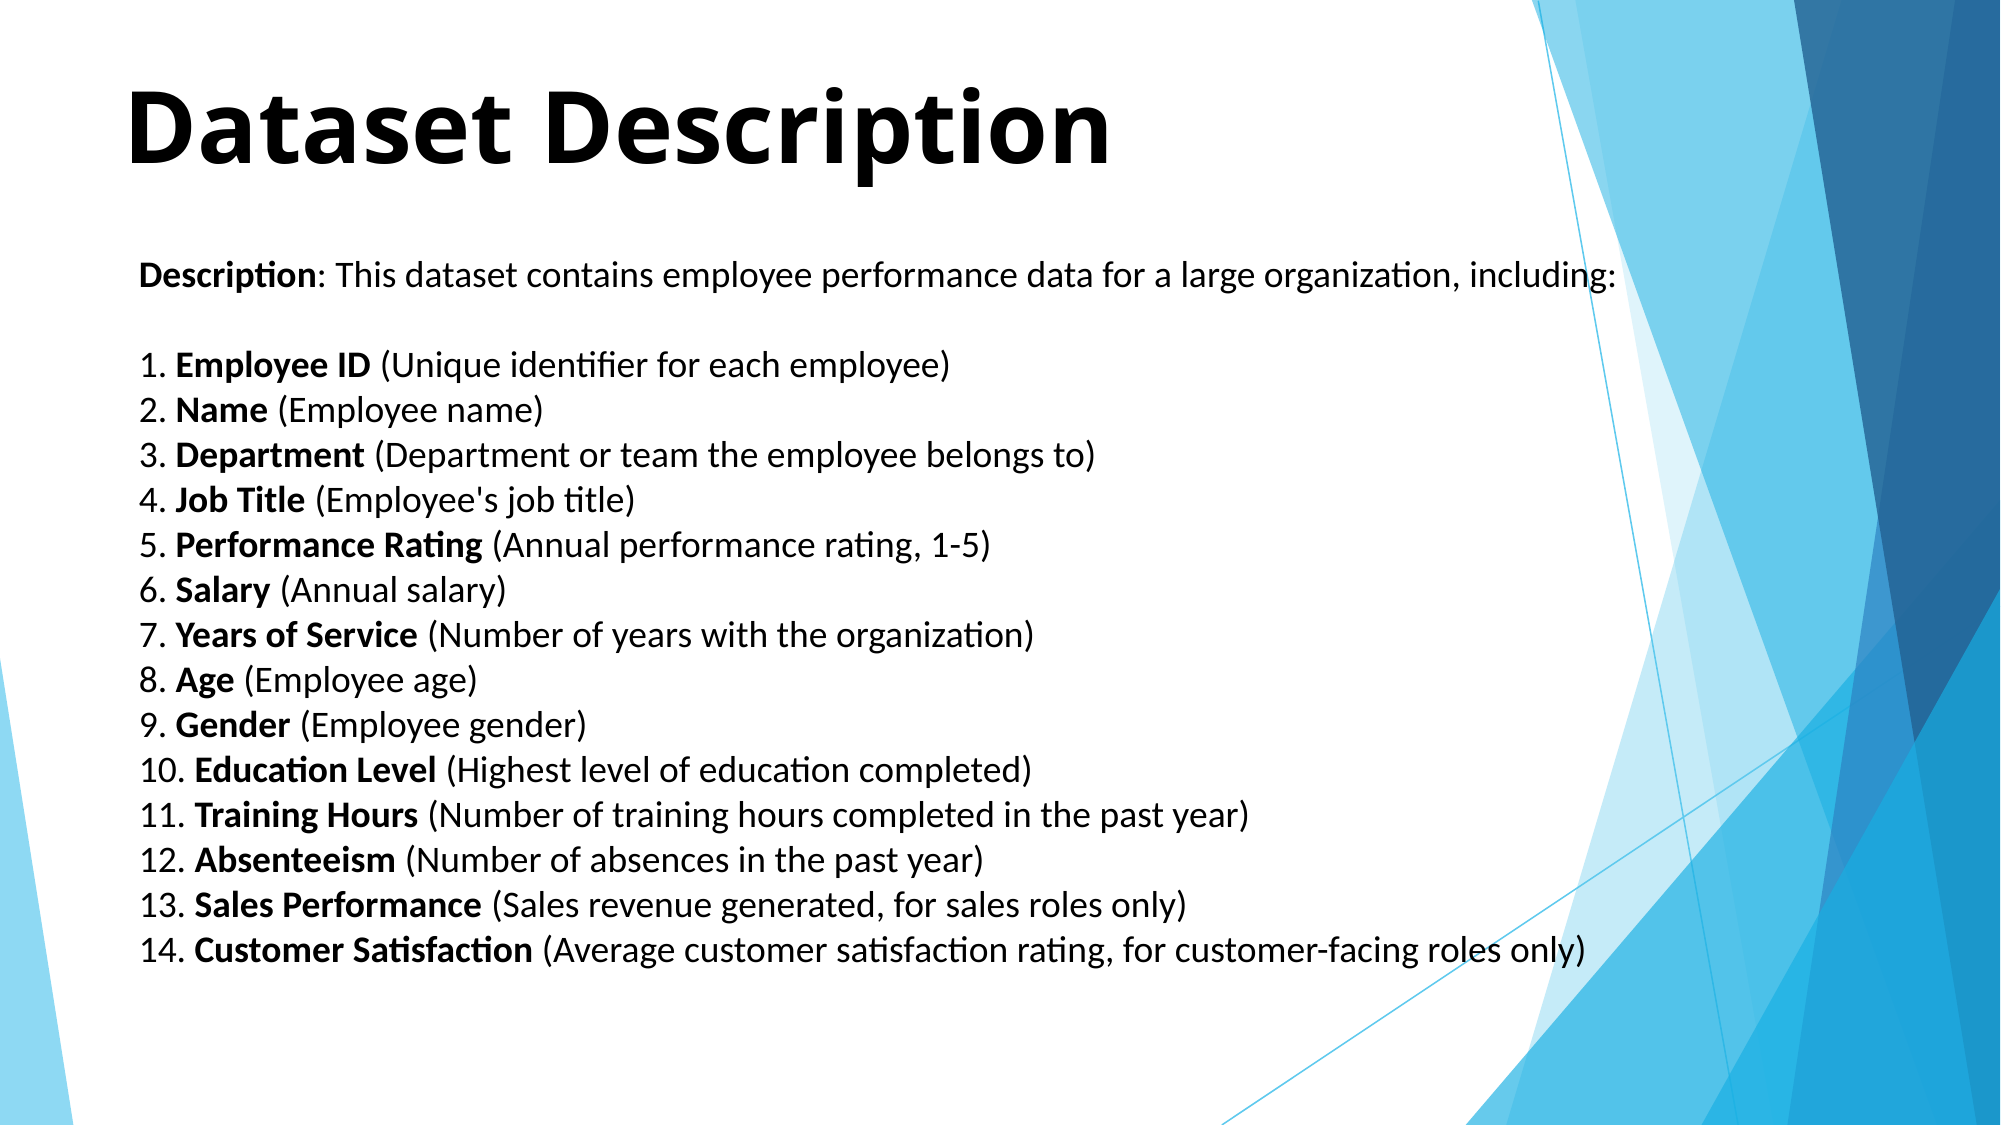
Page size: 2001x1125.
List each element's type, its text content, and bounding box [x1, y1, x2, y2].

text_box Description: This dataset contains employee performance data for a large organization, including: 1. Employee ID (Unique identifier for each employee) 2. Name (Employee name) 3. Department (Department or team the employee belongs to) 4. Job Title (Employee's job title) 5. Performance Rating (Annual performance rating, 1-5) 6. Salary (Annual salary) 7. Years of Service (Number of years with the organization) 8. Age (Employee age) 9. Gender (Employee gender) 10. Education Level (Highest level of education completed) 11. Training Hours (Number of training hours completed in the past year) 12. Absenteeism (Number of absences in the past year) 13. Sales Performance (Sales revenue generated, for sales roles only) 14. Customer Satisfaction (Average customer satisfaction rating, for customer-facing roles only) [123, 242, 1645, 977]
title Dataset Description [123, 63, 1877, 182]
